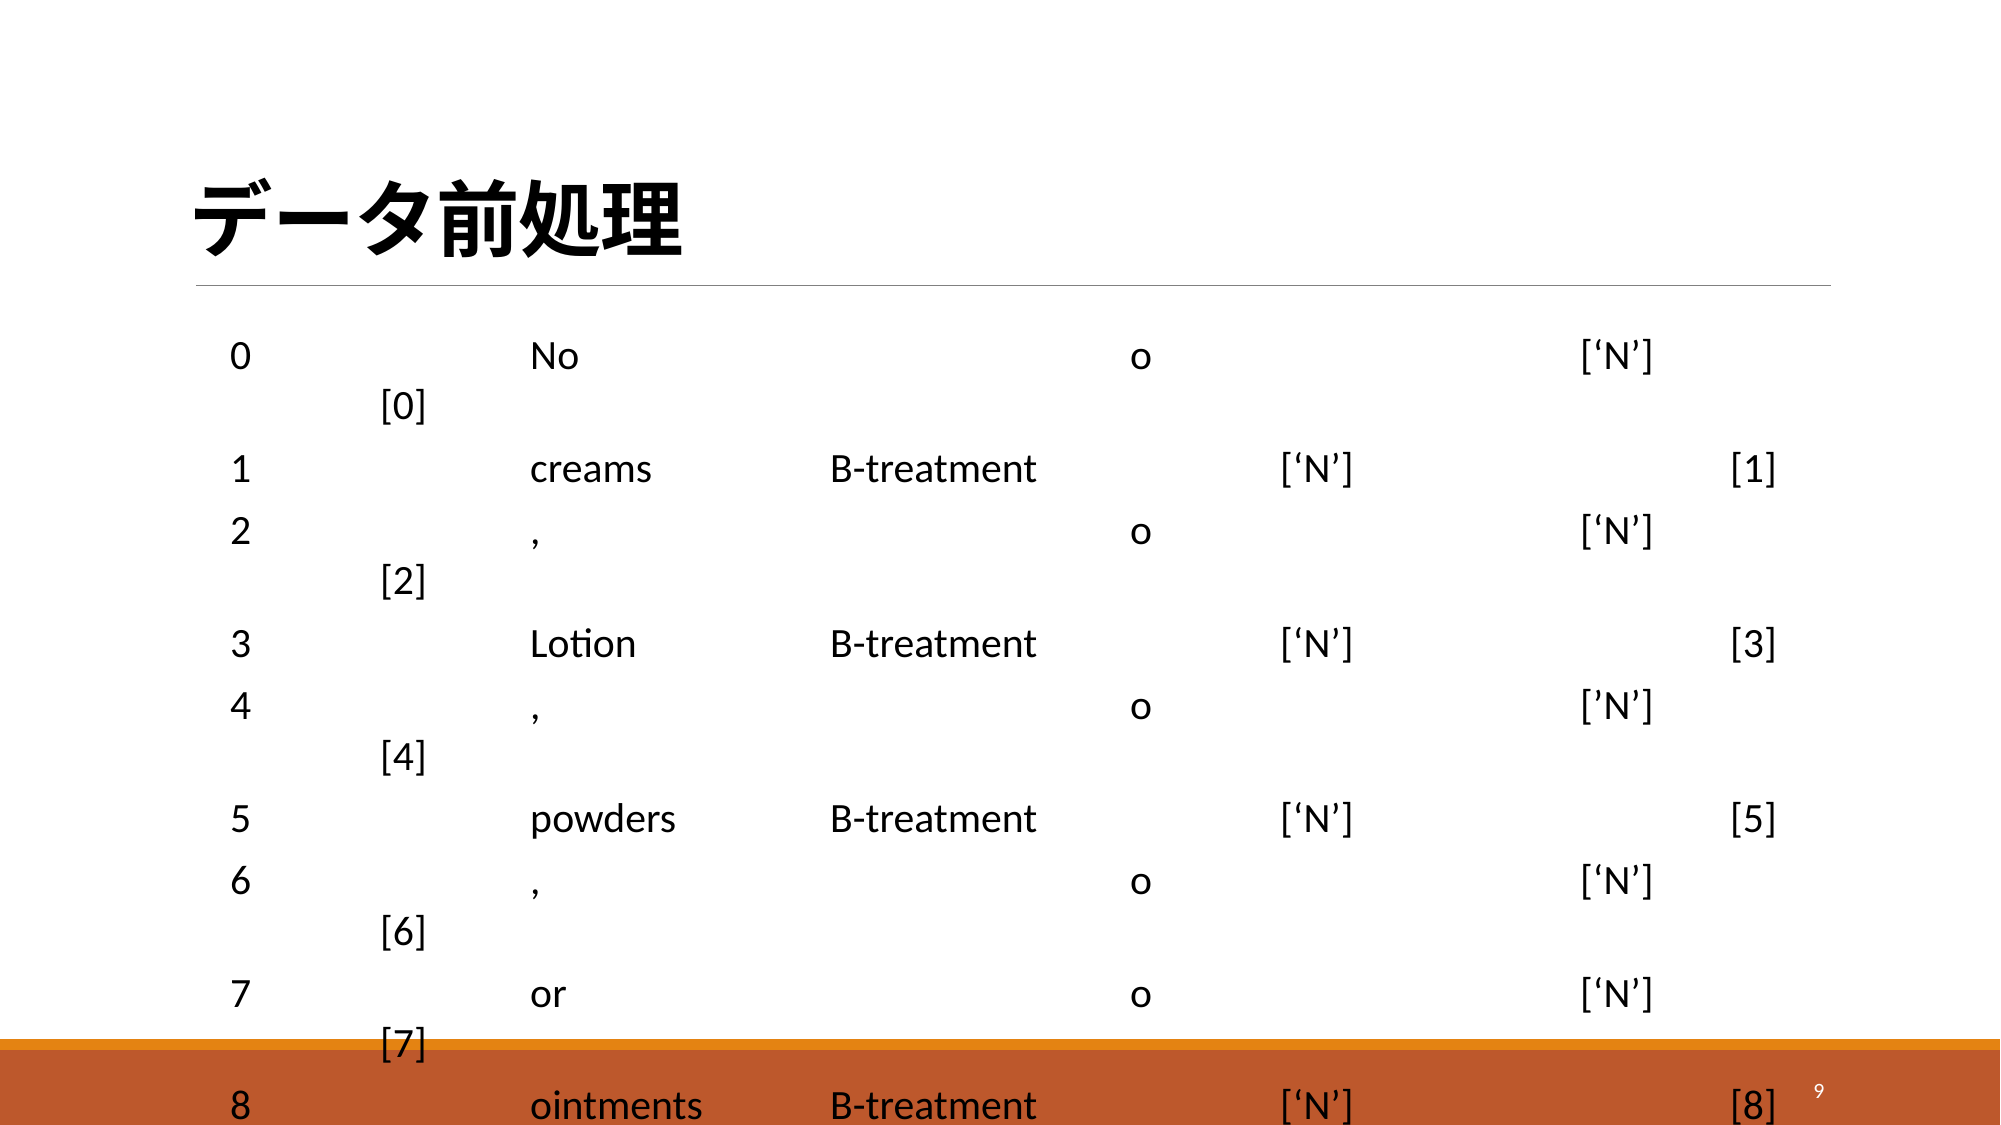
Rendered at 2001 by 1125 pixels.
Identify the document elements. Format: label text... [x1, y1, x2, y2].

text_box 0 No o [‘N’] [0] 1 creams B-treatment [‘N’] [1] 2 , o [‘N’] [2] 3 Lotion B-treatment [‘N’] [3] 4 , o [’N’] [4] 5 powders B-treatment [‘N’] [5] 6 , o [‘N’] [6] 7 or o [‘N’] [7] 8 ointments B-treatment [‘N’] [8] 9 to o [‘N’] [9] 10 incision B-problem [‘TrNAP’,’ TrNAP’,’ TrNAP’,’ TrNAP’] [1,3,5,8] [215, 320, 1933, 1125]
title データ前処理 [174, 36, 1825, 275]
